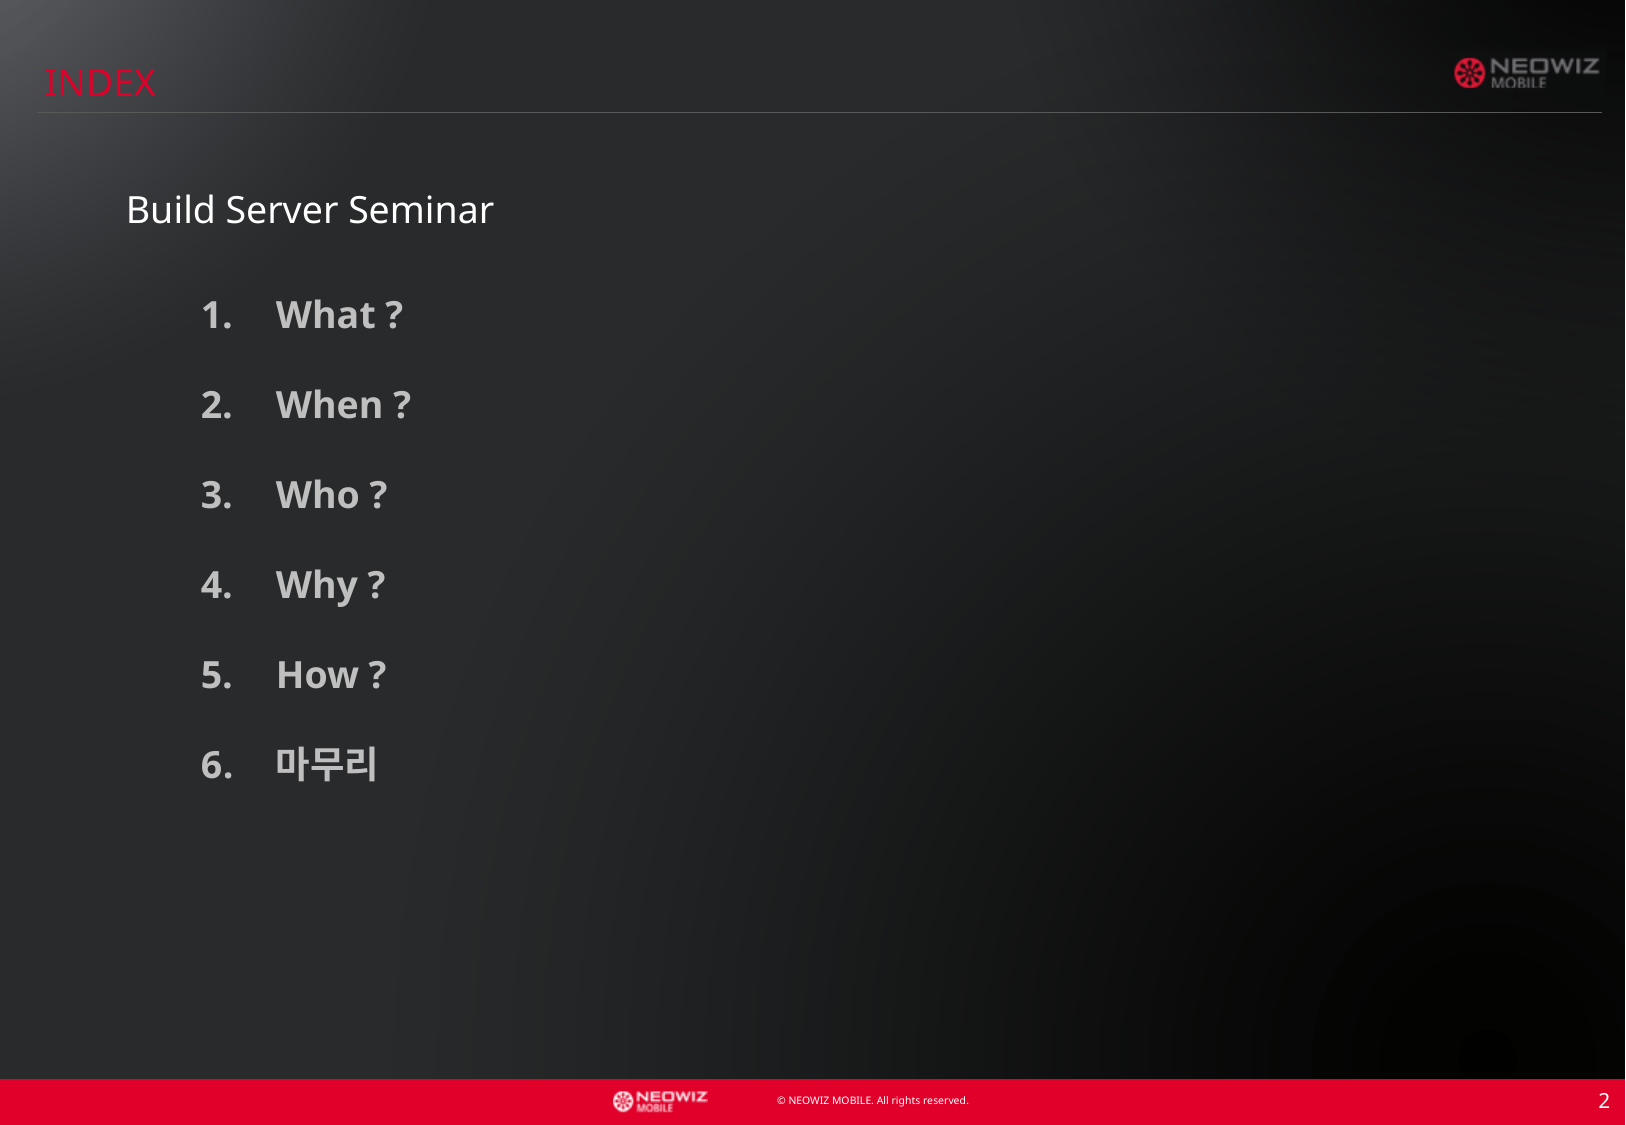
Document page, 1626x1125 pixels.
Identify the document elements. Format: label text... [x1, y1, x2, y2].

text_box INDEX [29, 38, 259, 126]
picture [0, 0, 1625, 1125]
text_box Build Server Seminar What ? When ? Who ? Why ? How ? 마무리 [111, 178, 1625, 1072]
slide_number 2 [1245, 1079, 1625, 1125]
